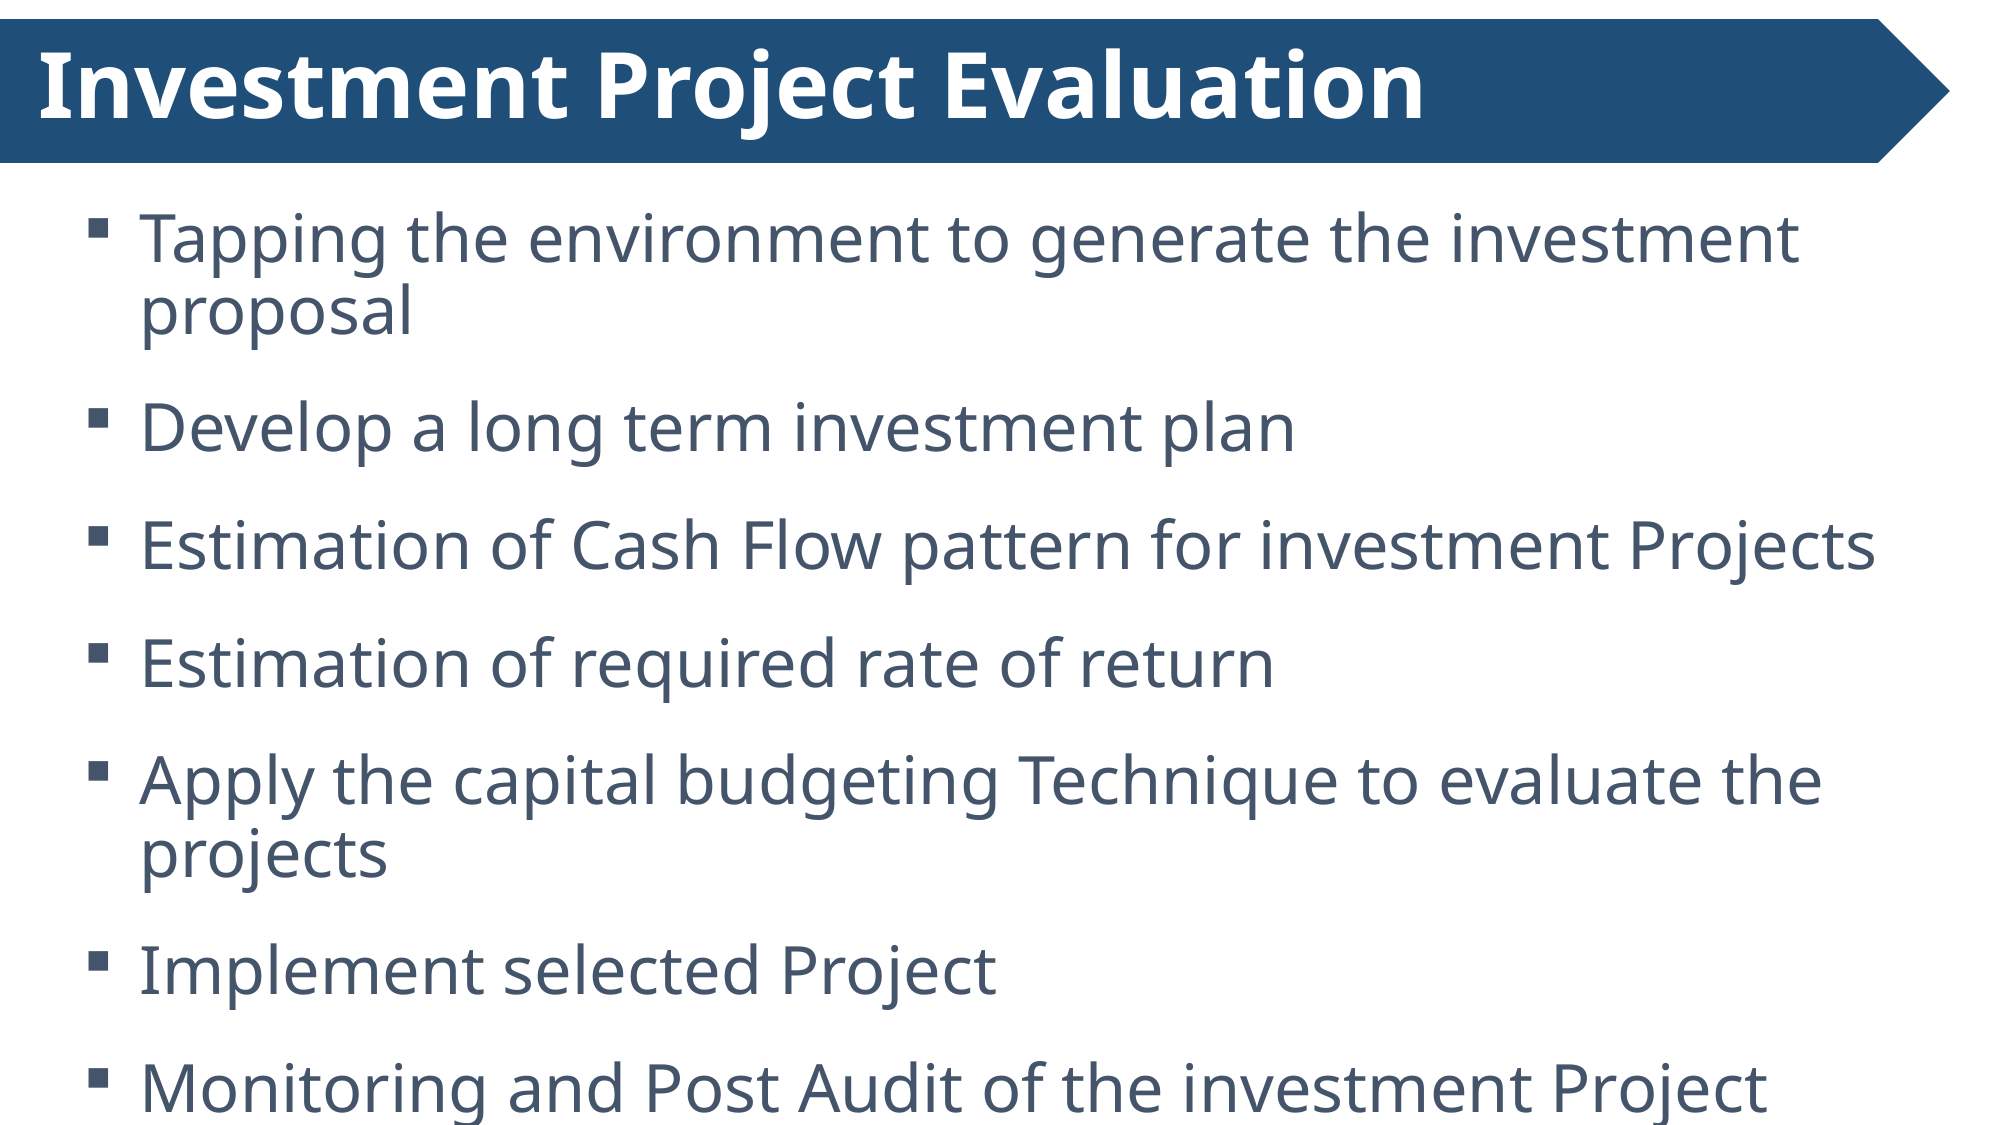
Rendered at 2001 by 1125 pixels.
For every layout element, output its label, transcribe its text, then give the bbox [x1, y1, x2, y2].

title Investment Project Evaluation [23, 19, 1880, 159]
list Tapping the environment to generate the investment proposal Develop a long term investment plan Estimation of Cash Flow pattern for investment Projects Estimation of required rate of return Apply the capital budgeting Technique to evaluate the projects Implement selected Project Monitoring and Post Audit of the investment Project [68, 197, 1955, 1093]
